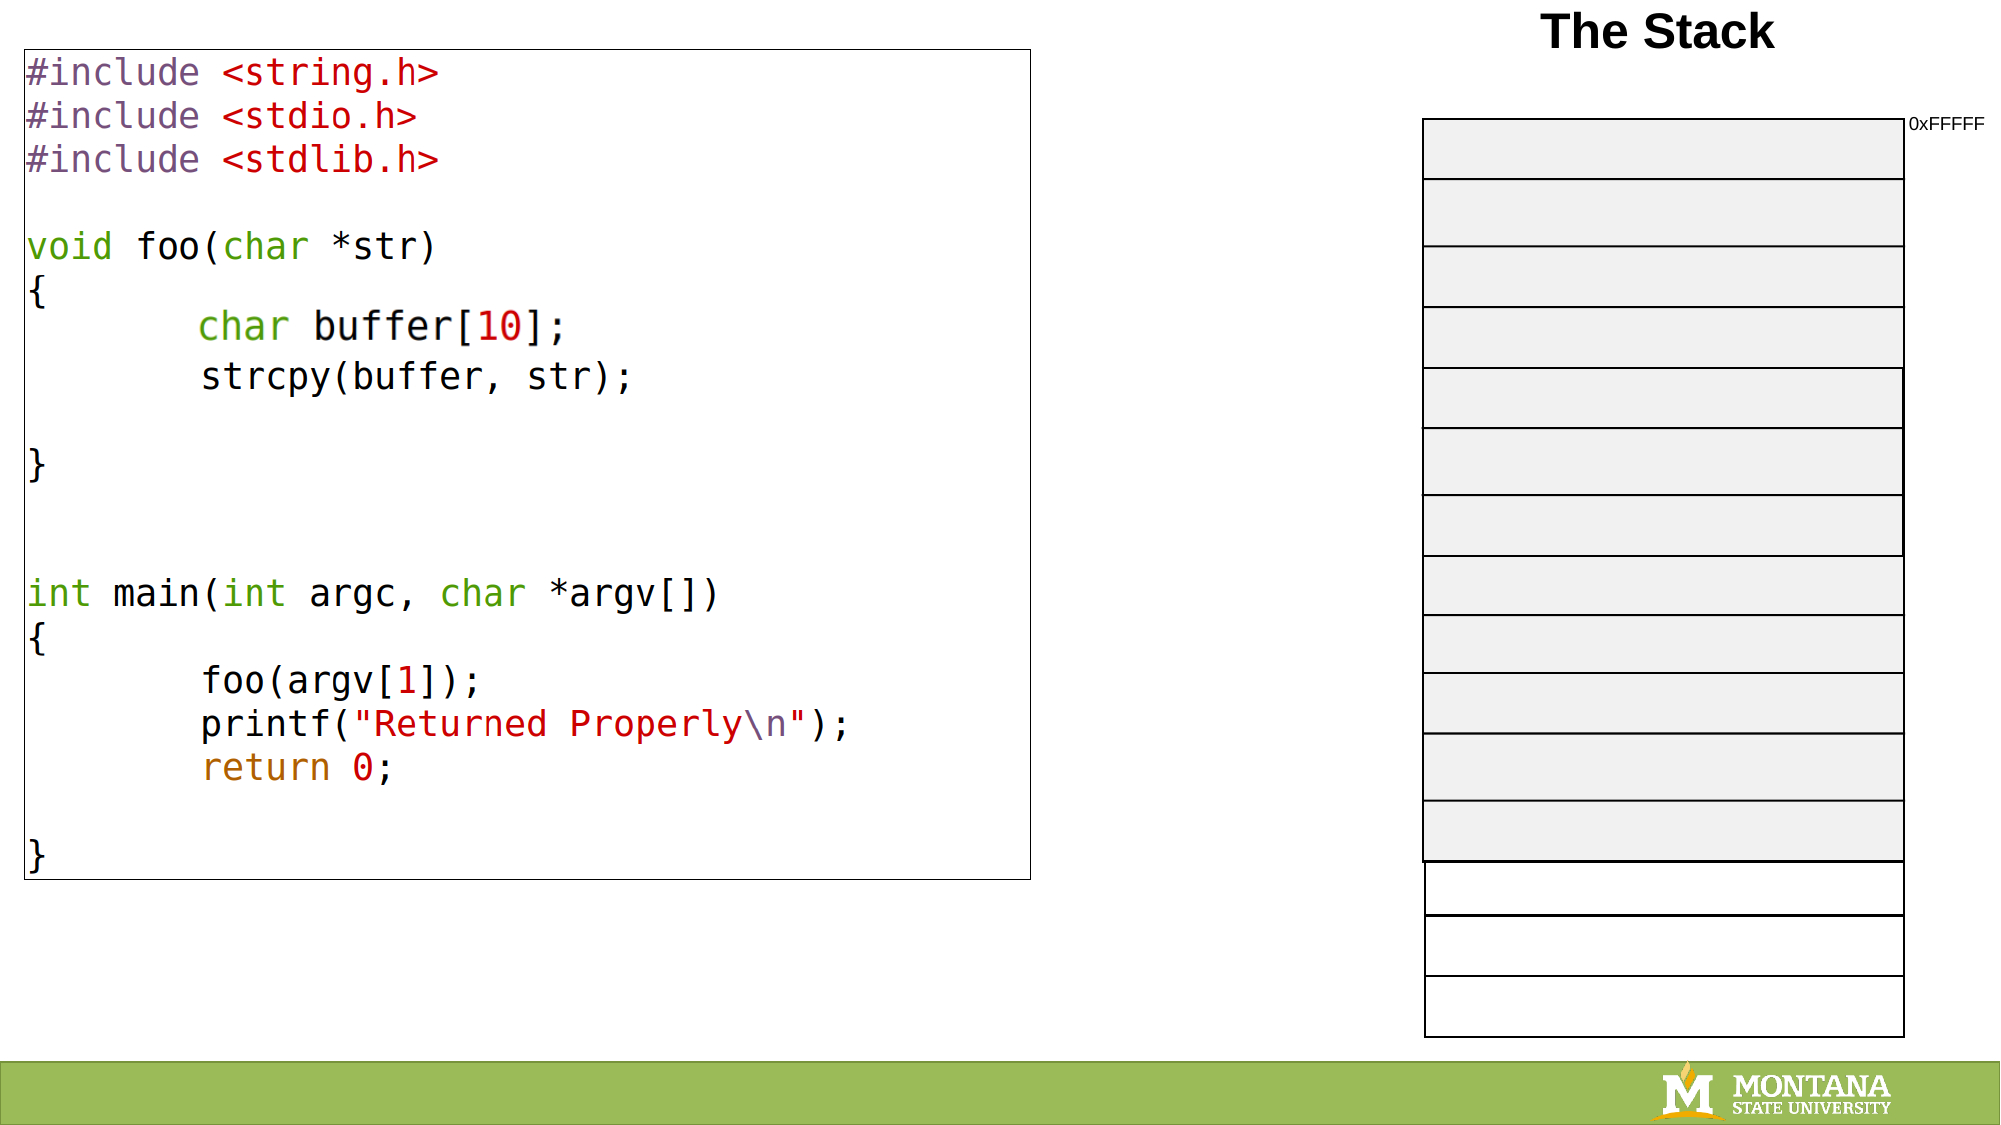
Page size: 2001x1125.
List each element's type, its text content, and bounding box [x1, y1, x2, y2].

picture [24, 48, 1031, 880]
picture [1649, 1060, 1892, 1122]
title The Stack [1525, 0, 1857, 116]
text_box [1892, 1060, 2000, 1125]
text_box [1421, 117, 1906, 1039]
text_box 0xFFFFF [1906, 109, 1988, 135]
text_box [0, 1060, 1647, 1125]
